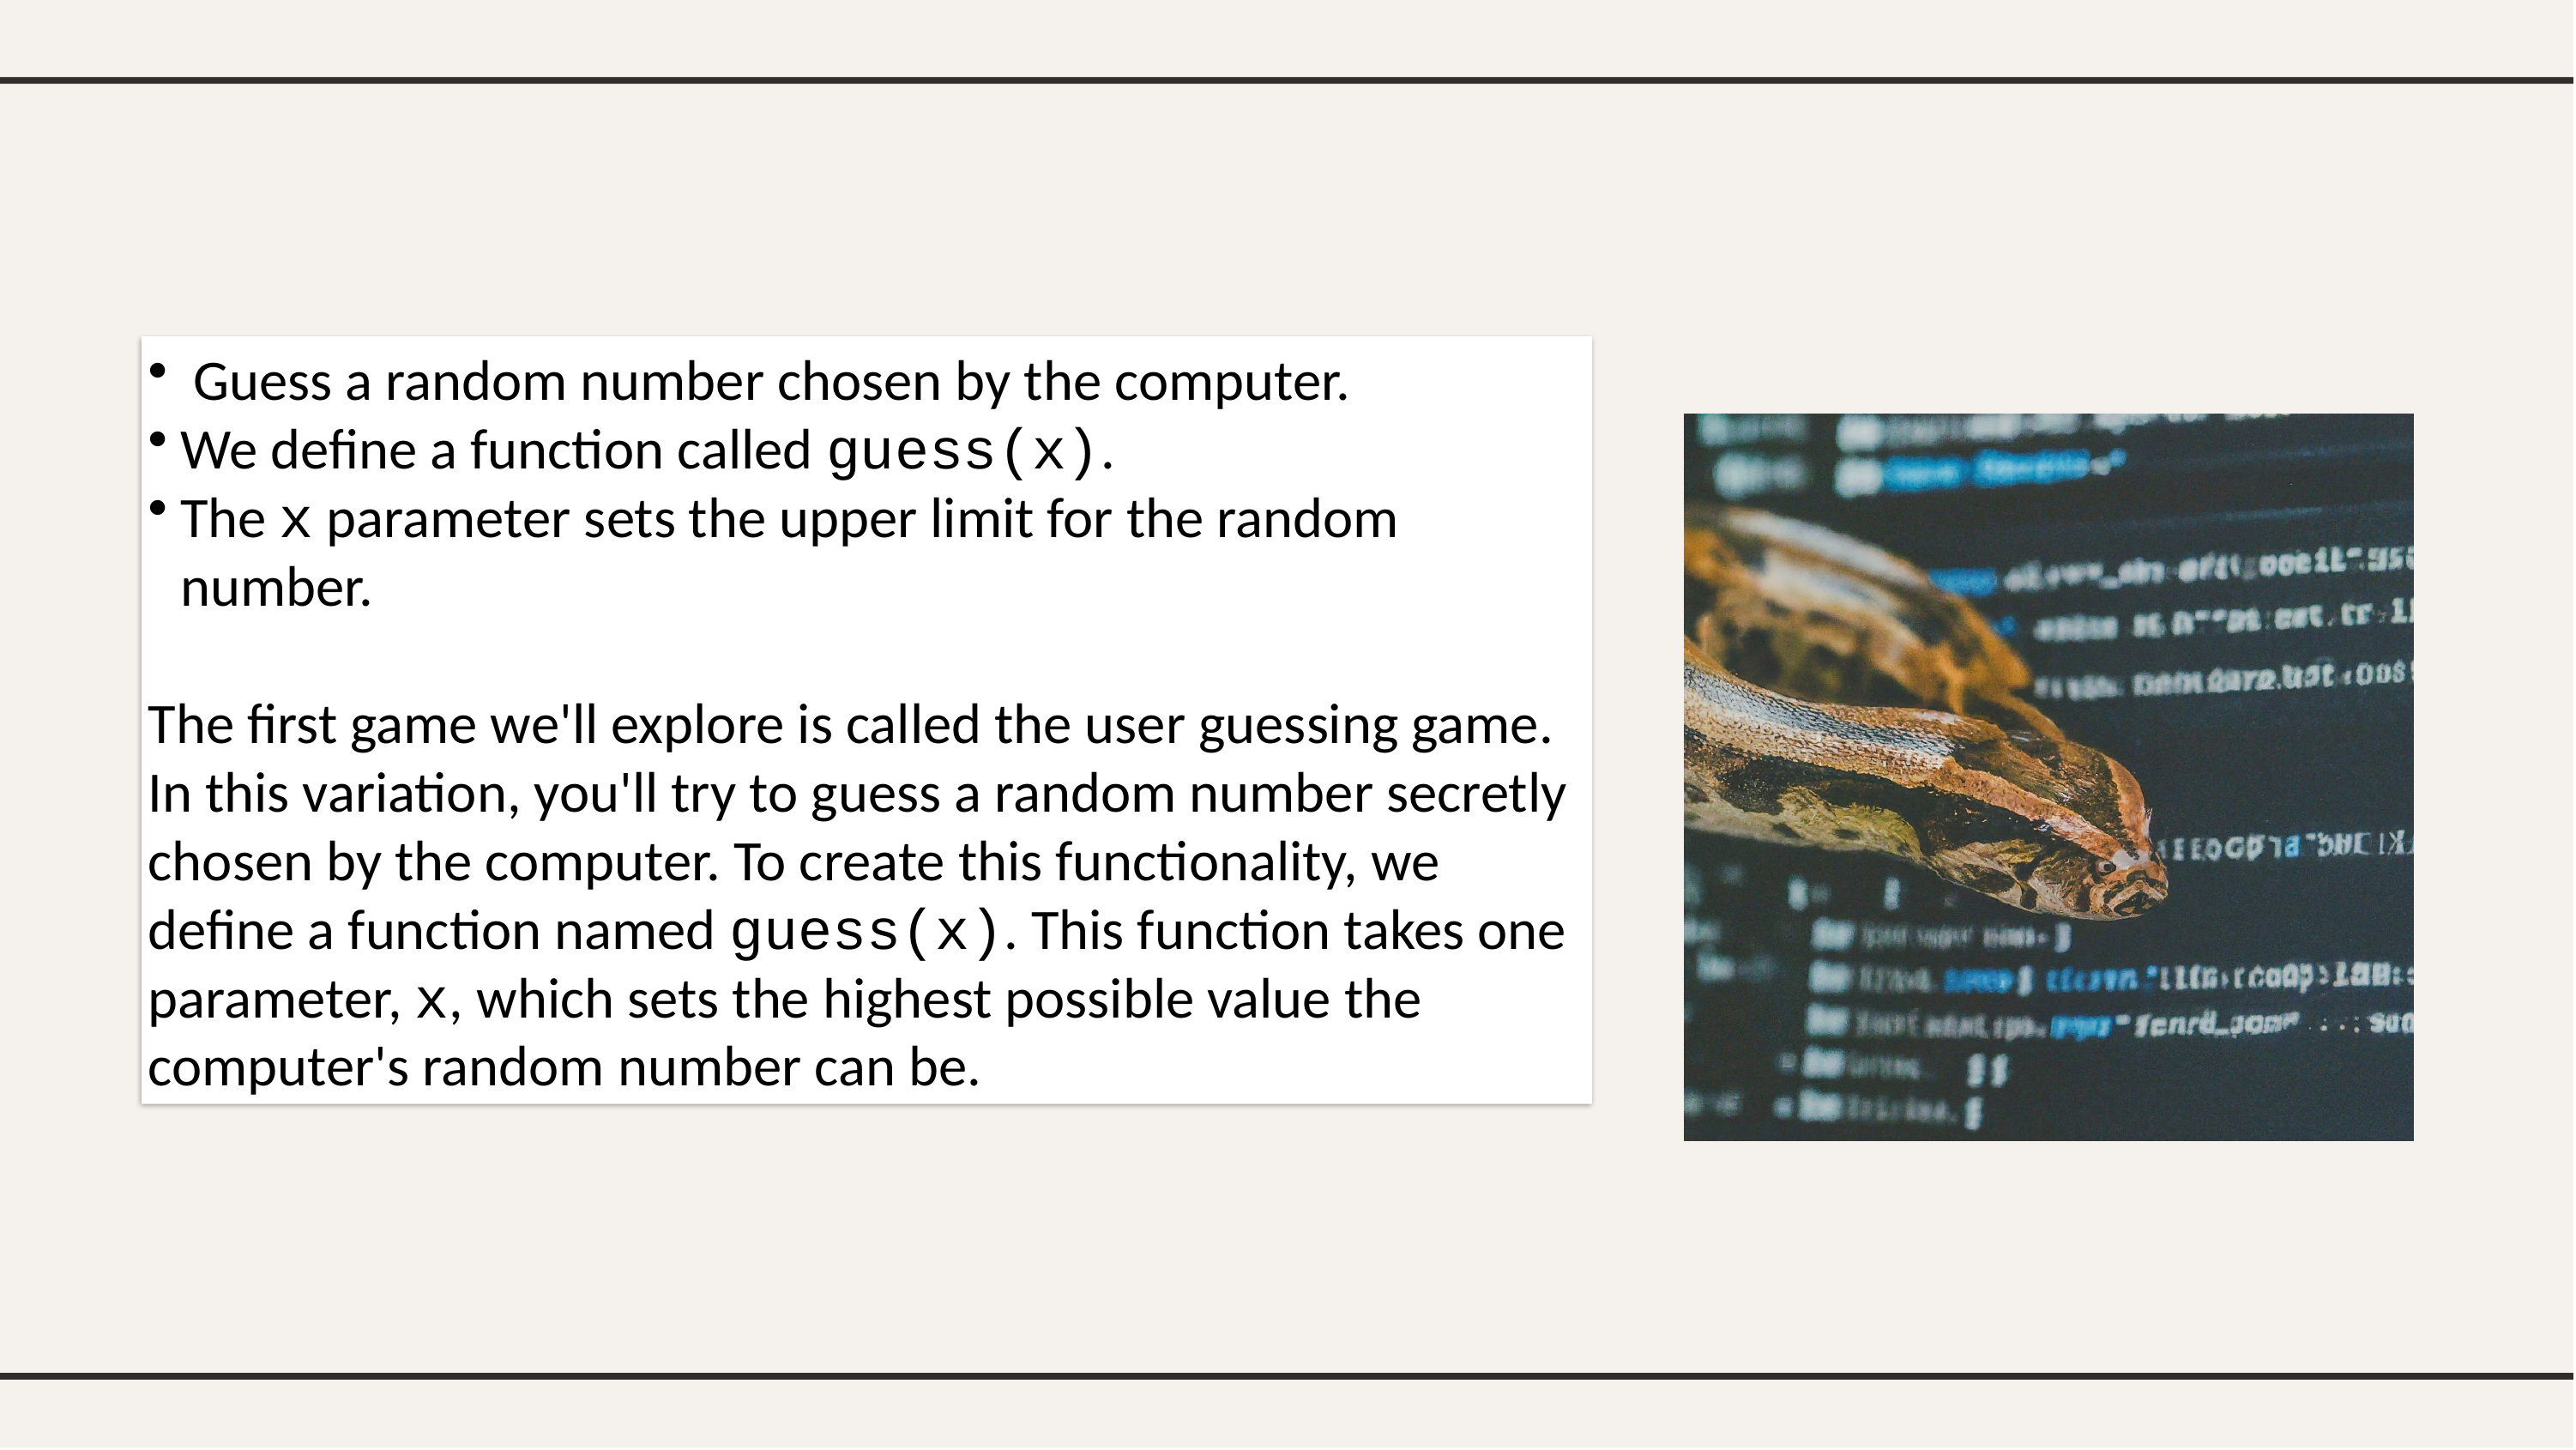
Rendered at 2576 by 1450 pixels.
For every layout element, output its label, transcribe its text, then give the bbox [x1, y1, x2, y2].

text_box [0, 1373, 2573, 1380]
picture [1684, 413, 2414, 1141]
text_box Guess a random number chosen by the computer. We define a function called guess(x). The x parameter sets the upper limit for the random number. The first game we'll explore is called the user guessing game. In this variation, you'll try to guess a random number secretly chosen by the computer. To create this functionality, we define a function named guess(x). This function takes one parameter, x, which sets the highest possible value the computer's random number can be. [142, 336, 1592, 1104]
text_box [0, 76, 2573, 84]
